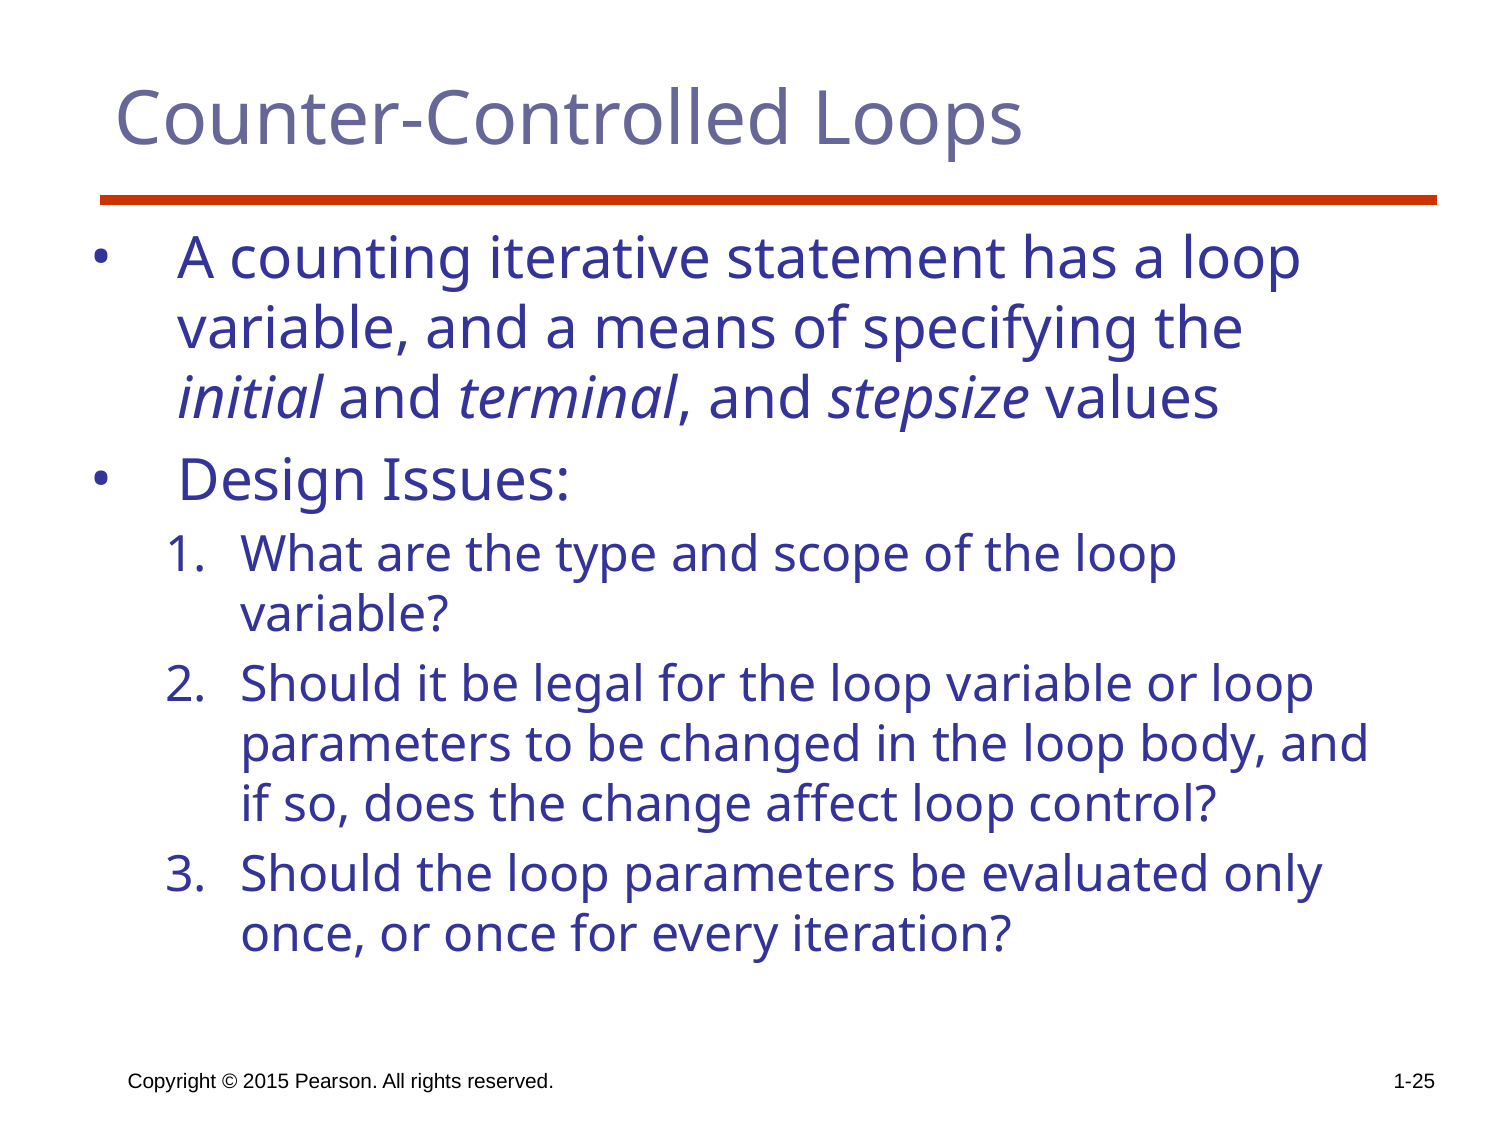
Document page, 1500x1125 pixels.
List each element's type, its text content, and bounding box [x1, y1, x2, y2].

title Counter-Controlled Loops [99, 62, 1438, 250]
text_box 1-‹#› [1137, 1024, 1450, 1100]
list A counting iterative statement has a loop variable, and a means of specifying the initial and terminal, and stepsize values Design Issues: What are the type and scope of the loop variable? Should it be legal for the loop variable or loop parameters to be changed in the loop body, and if so, does the change affect loop control? Should the loop parameters be evaluated only once, or once for every iteration? [75, 212, 1413, 963]
text_box Copyright © 2015 Pearson. All rights reserved. [112, 1024, 800, 1100]
